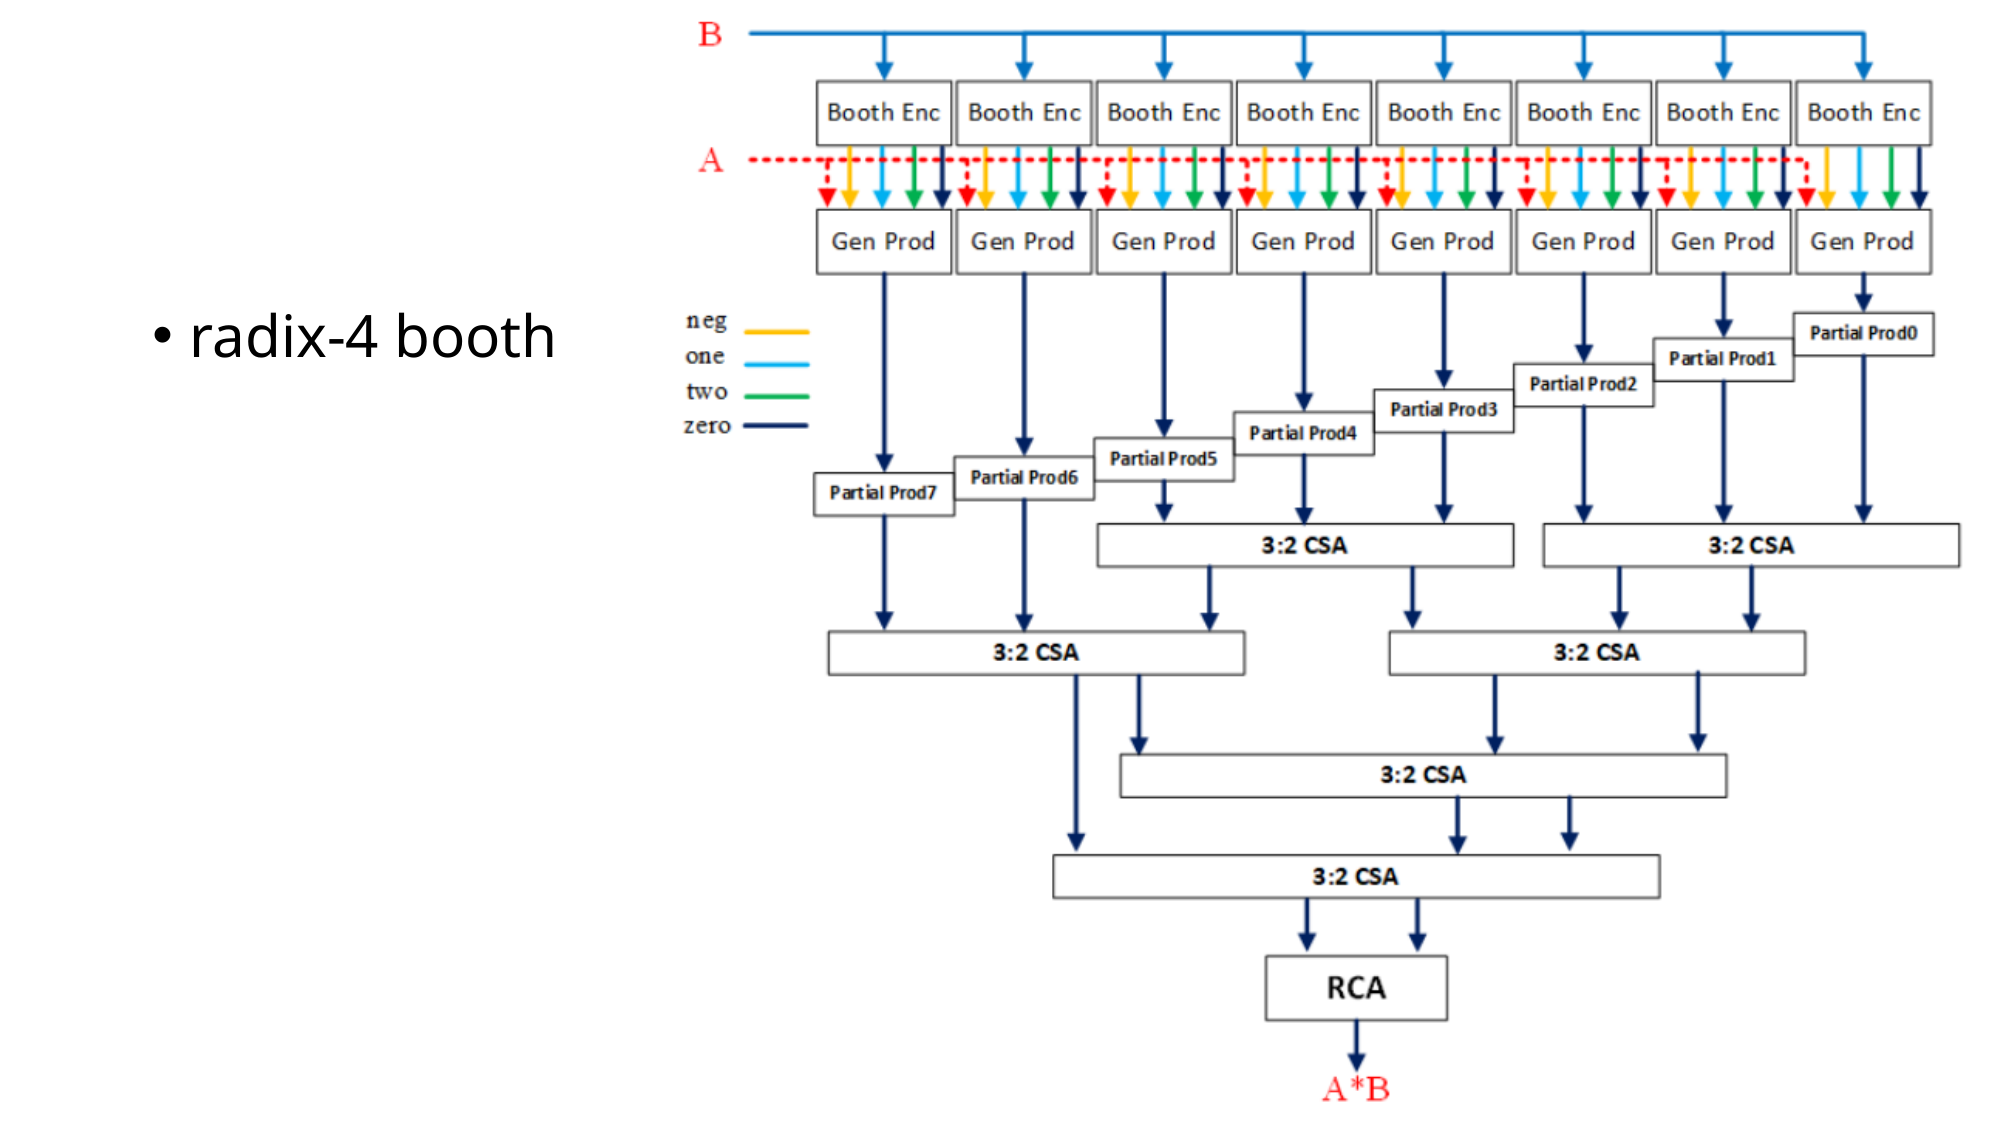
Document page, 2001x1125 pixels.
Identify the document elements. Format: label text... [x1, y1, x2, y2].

picture [660, 0, 1980, 1125]
list radix-4 booth [137, 299, 660, 1014]
